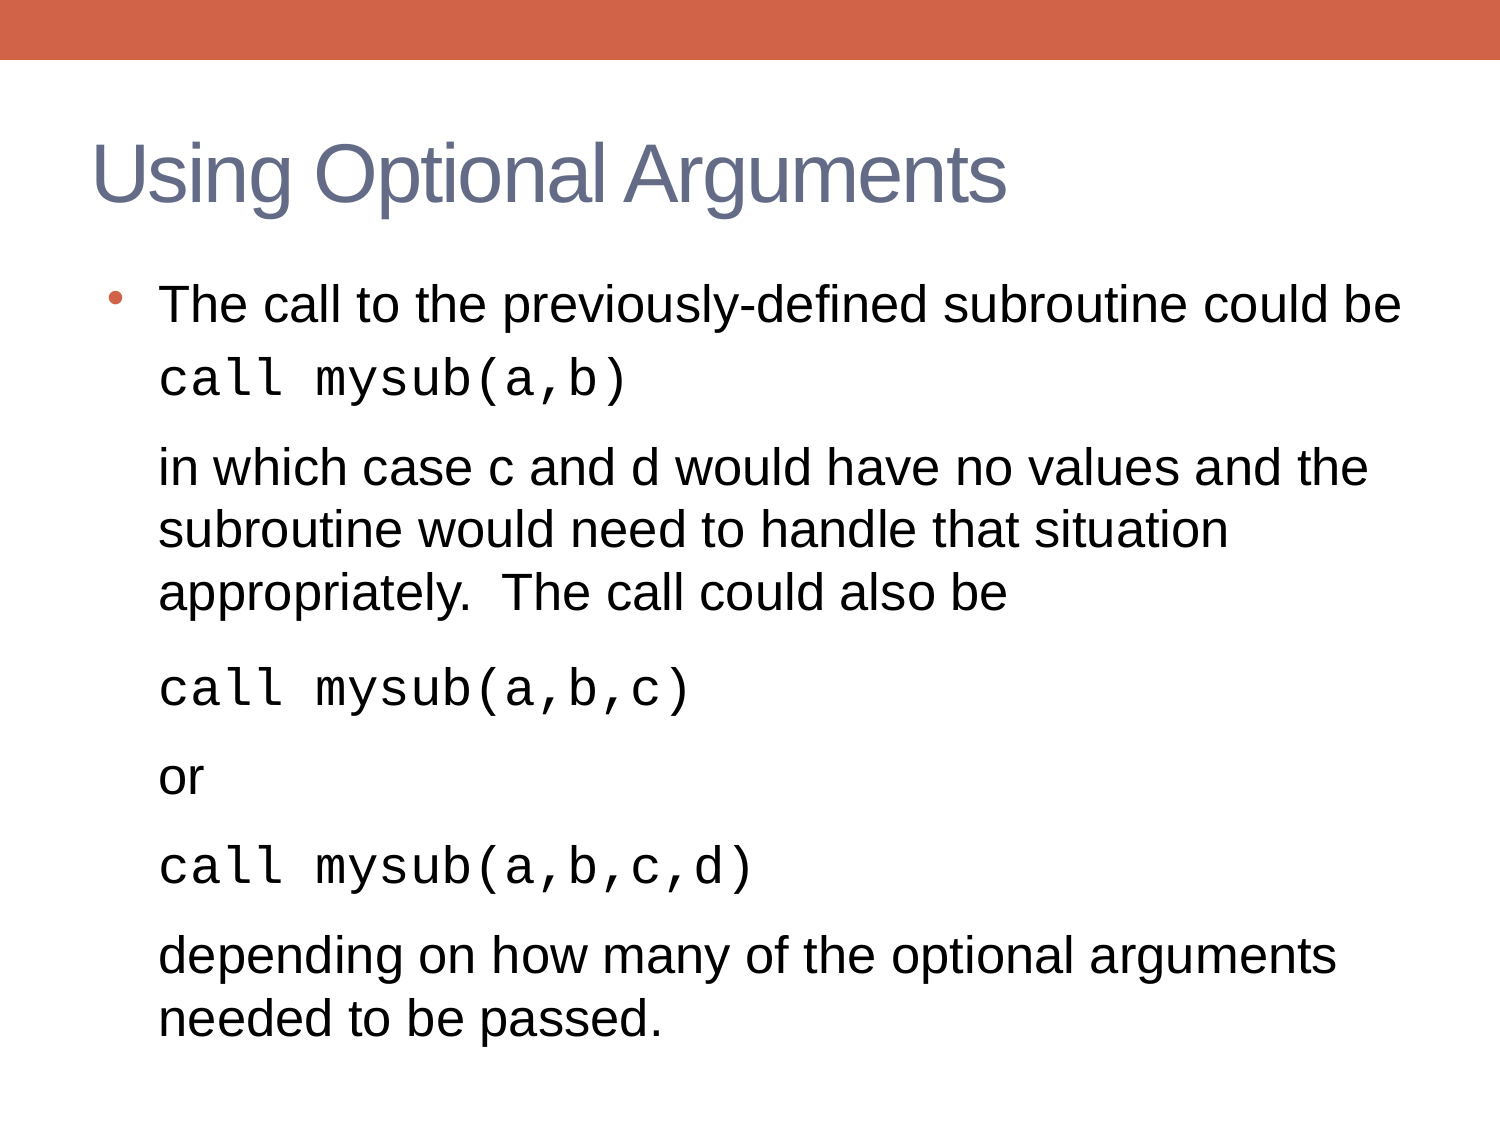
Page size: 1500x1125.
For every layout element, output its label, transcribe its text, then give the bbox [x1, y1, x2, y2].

title Using Optional Arguments [75, 87, 1425, 250]
list The call to the previously-defined subroutine could be call mysub(a,b) in which case c and d would have no values and the subroutine would need to handle that situation appropriately. The call could also be call mysub(a,b,c) or call mysub(a,b,c,d) depending on how many of the optional arguments needed to be passed. [75, 262, 1425, 1096]
